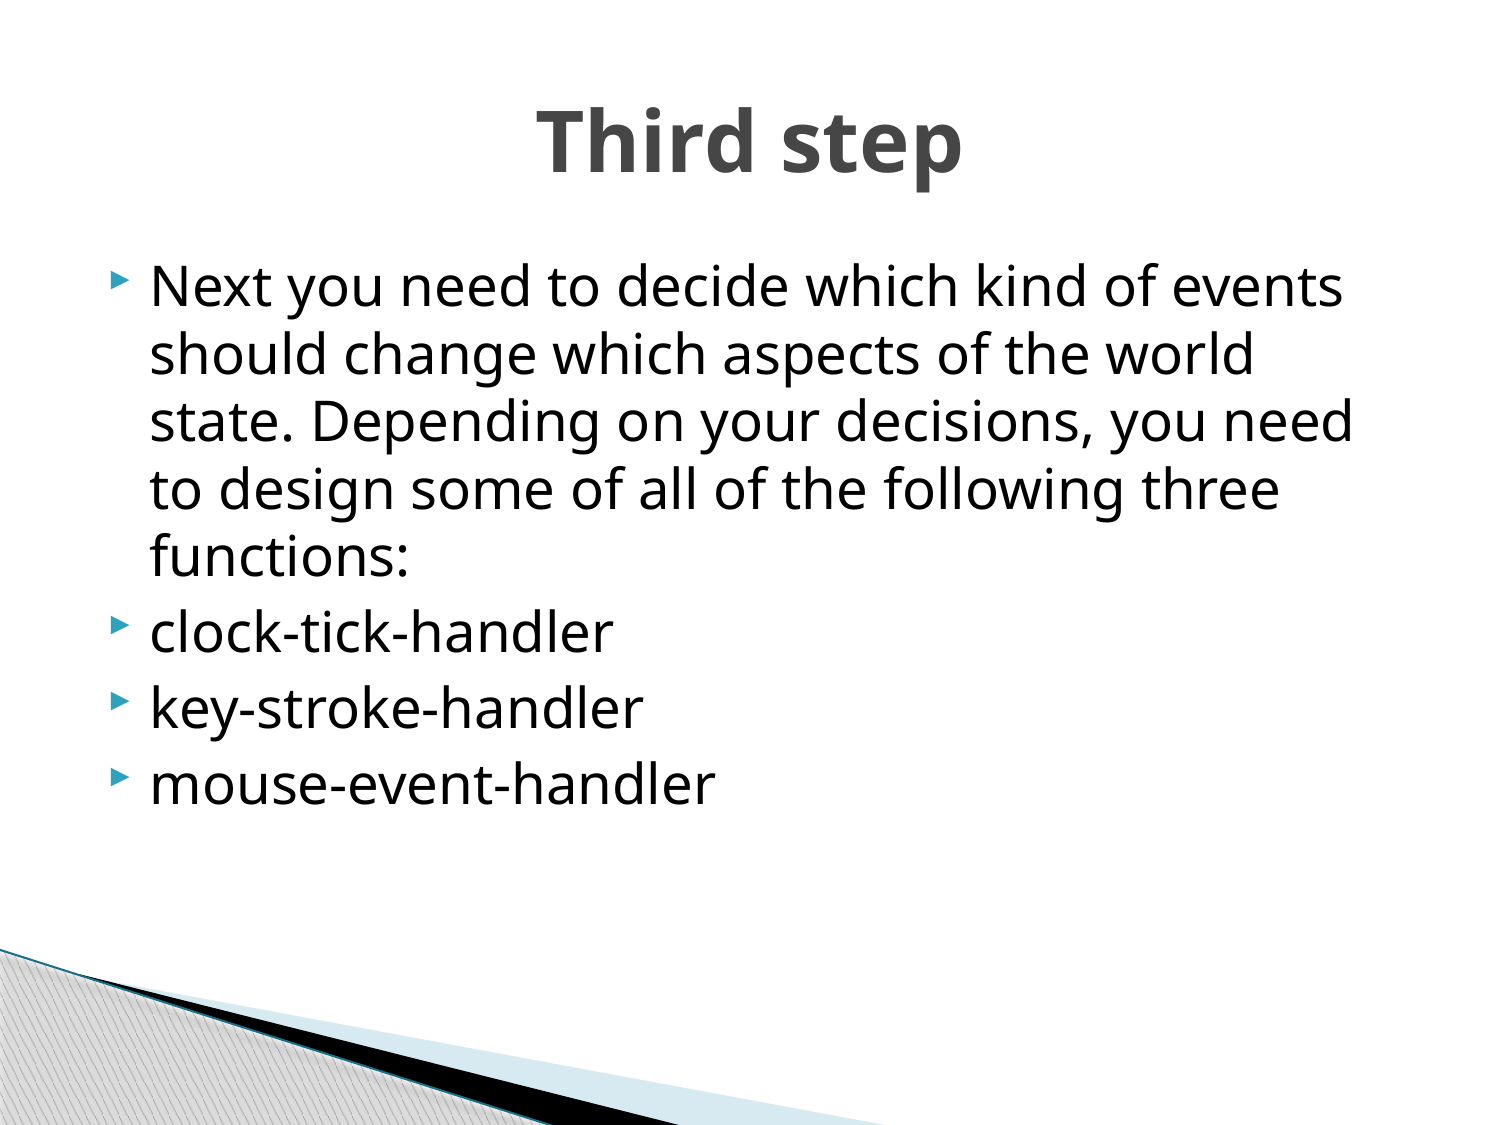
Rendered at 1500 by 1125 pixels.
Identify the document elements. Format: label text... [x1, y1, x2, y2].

title Third step [75, 45, 1425, 233]
list Next you need to decide which kind of events should change which aspects of the world state. Depending on your decisions, you need to design some of all of the following three functions: clock-tick-handler key-stroke-handler mouse-event-handler [75, 243, 1425, 986]
